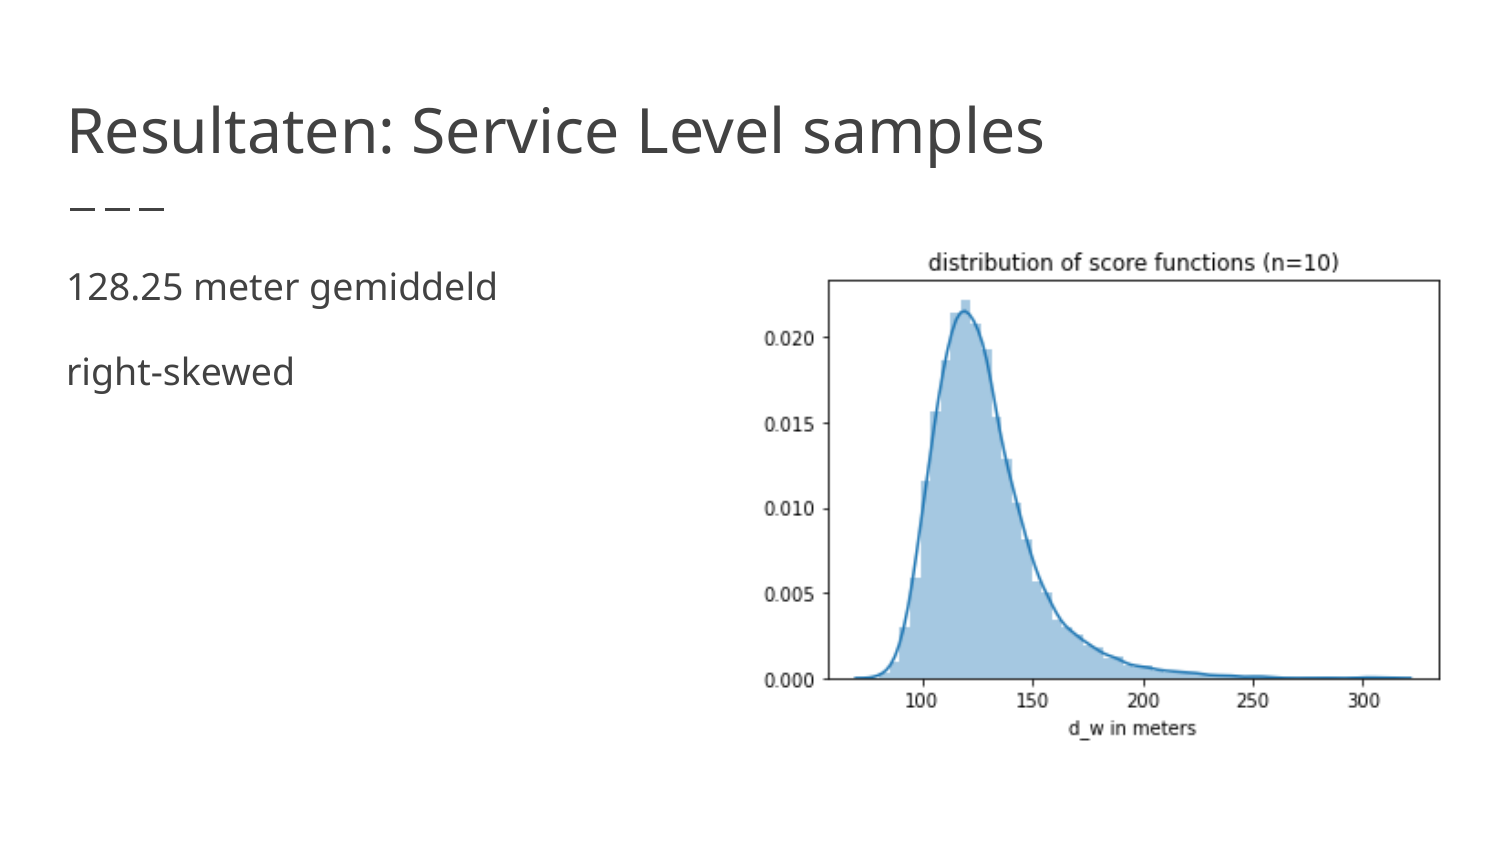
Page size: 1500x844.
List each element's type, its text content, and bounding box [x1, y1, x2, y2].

list 128.25 meter gemiddeld right-skewed [51, 240, 748, 750]
title Resultaten: Service Level samples [51, 56, 1449, 182]
picture [749, 240, 1451, 750]
